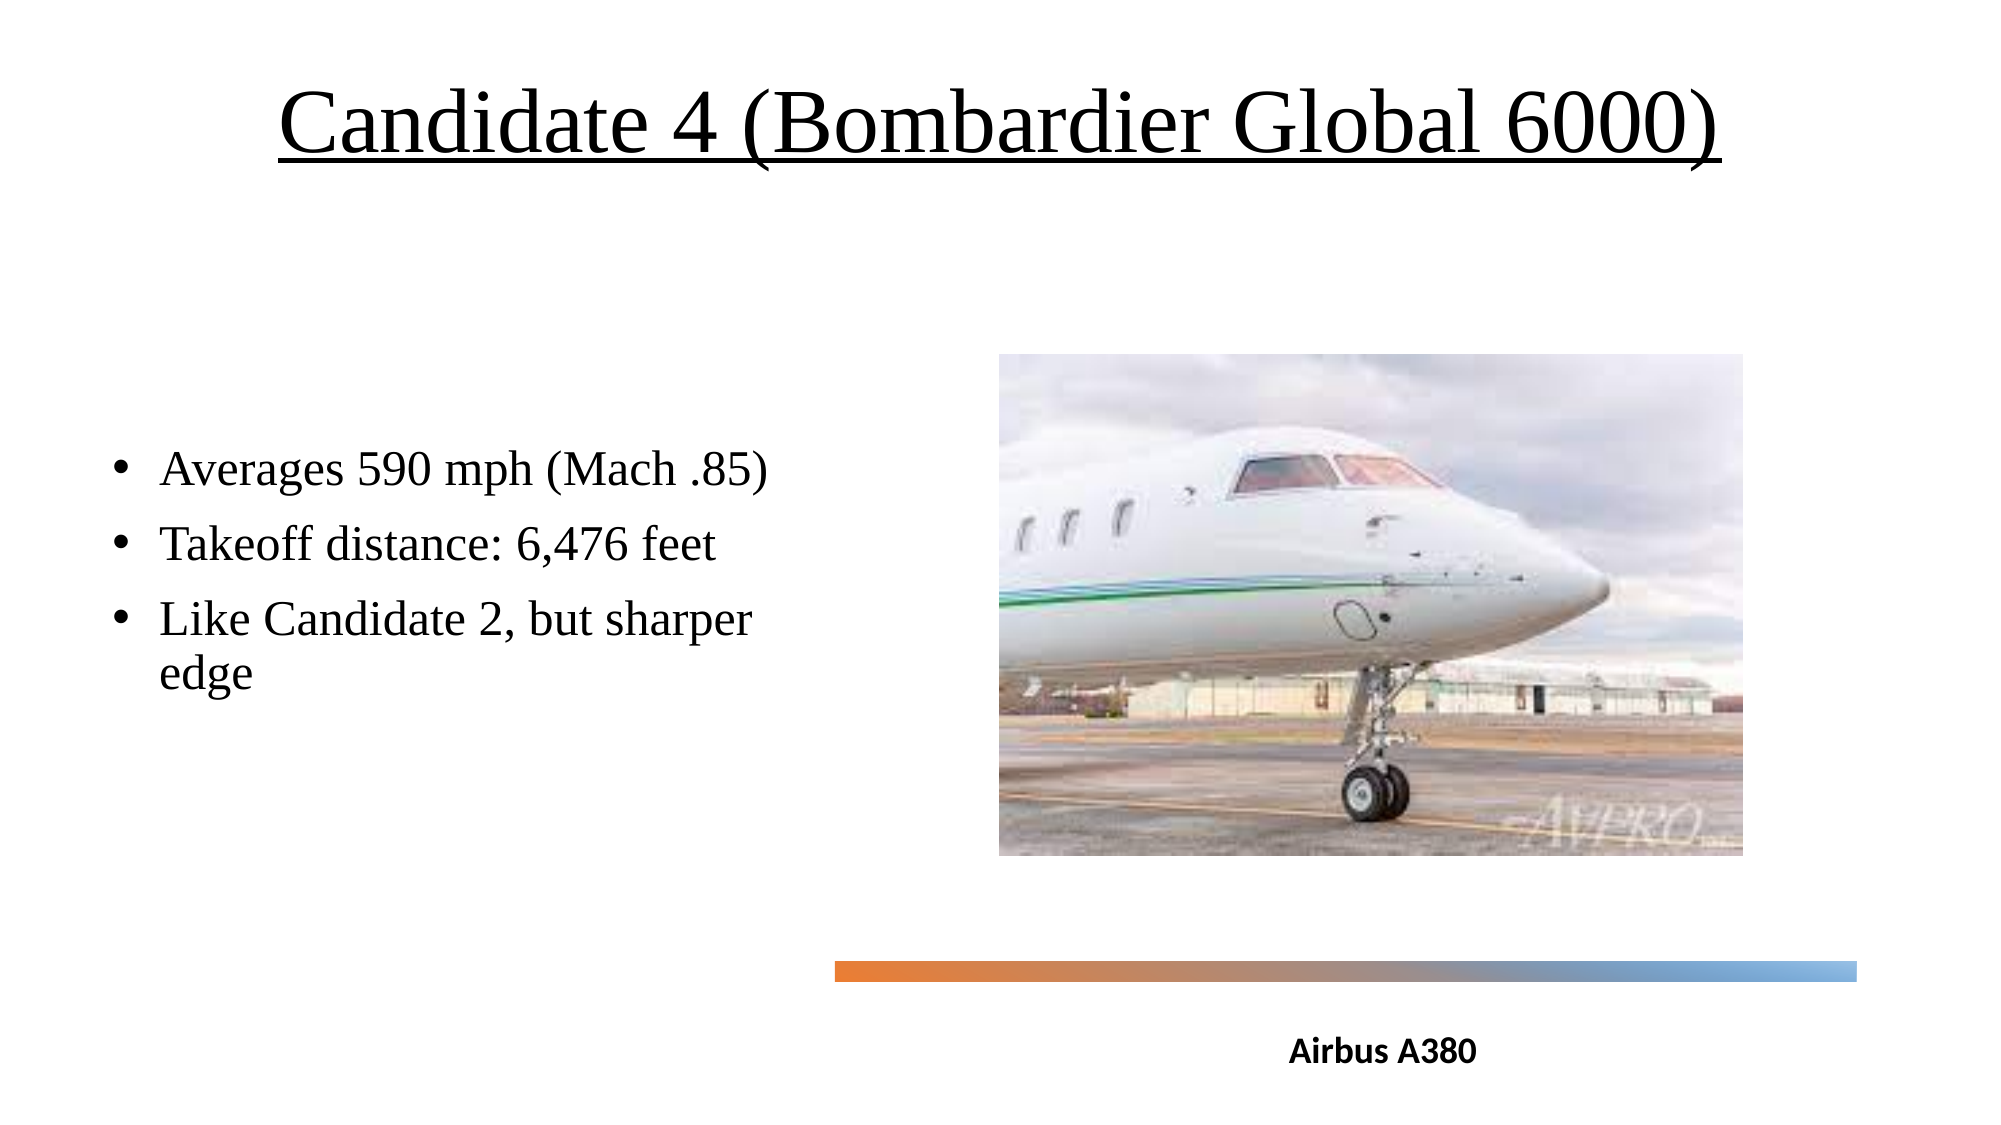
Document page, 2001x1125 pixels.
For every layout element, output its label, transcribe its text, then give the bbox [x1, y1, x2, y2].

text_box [834, 961, 1857, 982]
text_box Averages 590 mph (Mach .85) Takeoff distance: 6,476 feet Like Candidate 2, but sharper edge [97, 434, 817, 903]
title Candidate 4 (Bombardier Global 6000) [164, 23, 1836, 289]
text_box Airbus A380 [1148, 1018, 1618, 1079]
picture [999, 354, 1743, 856]
